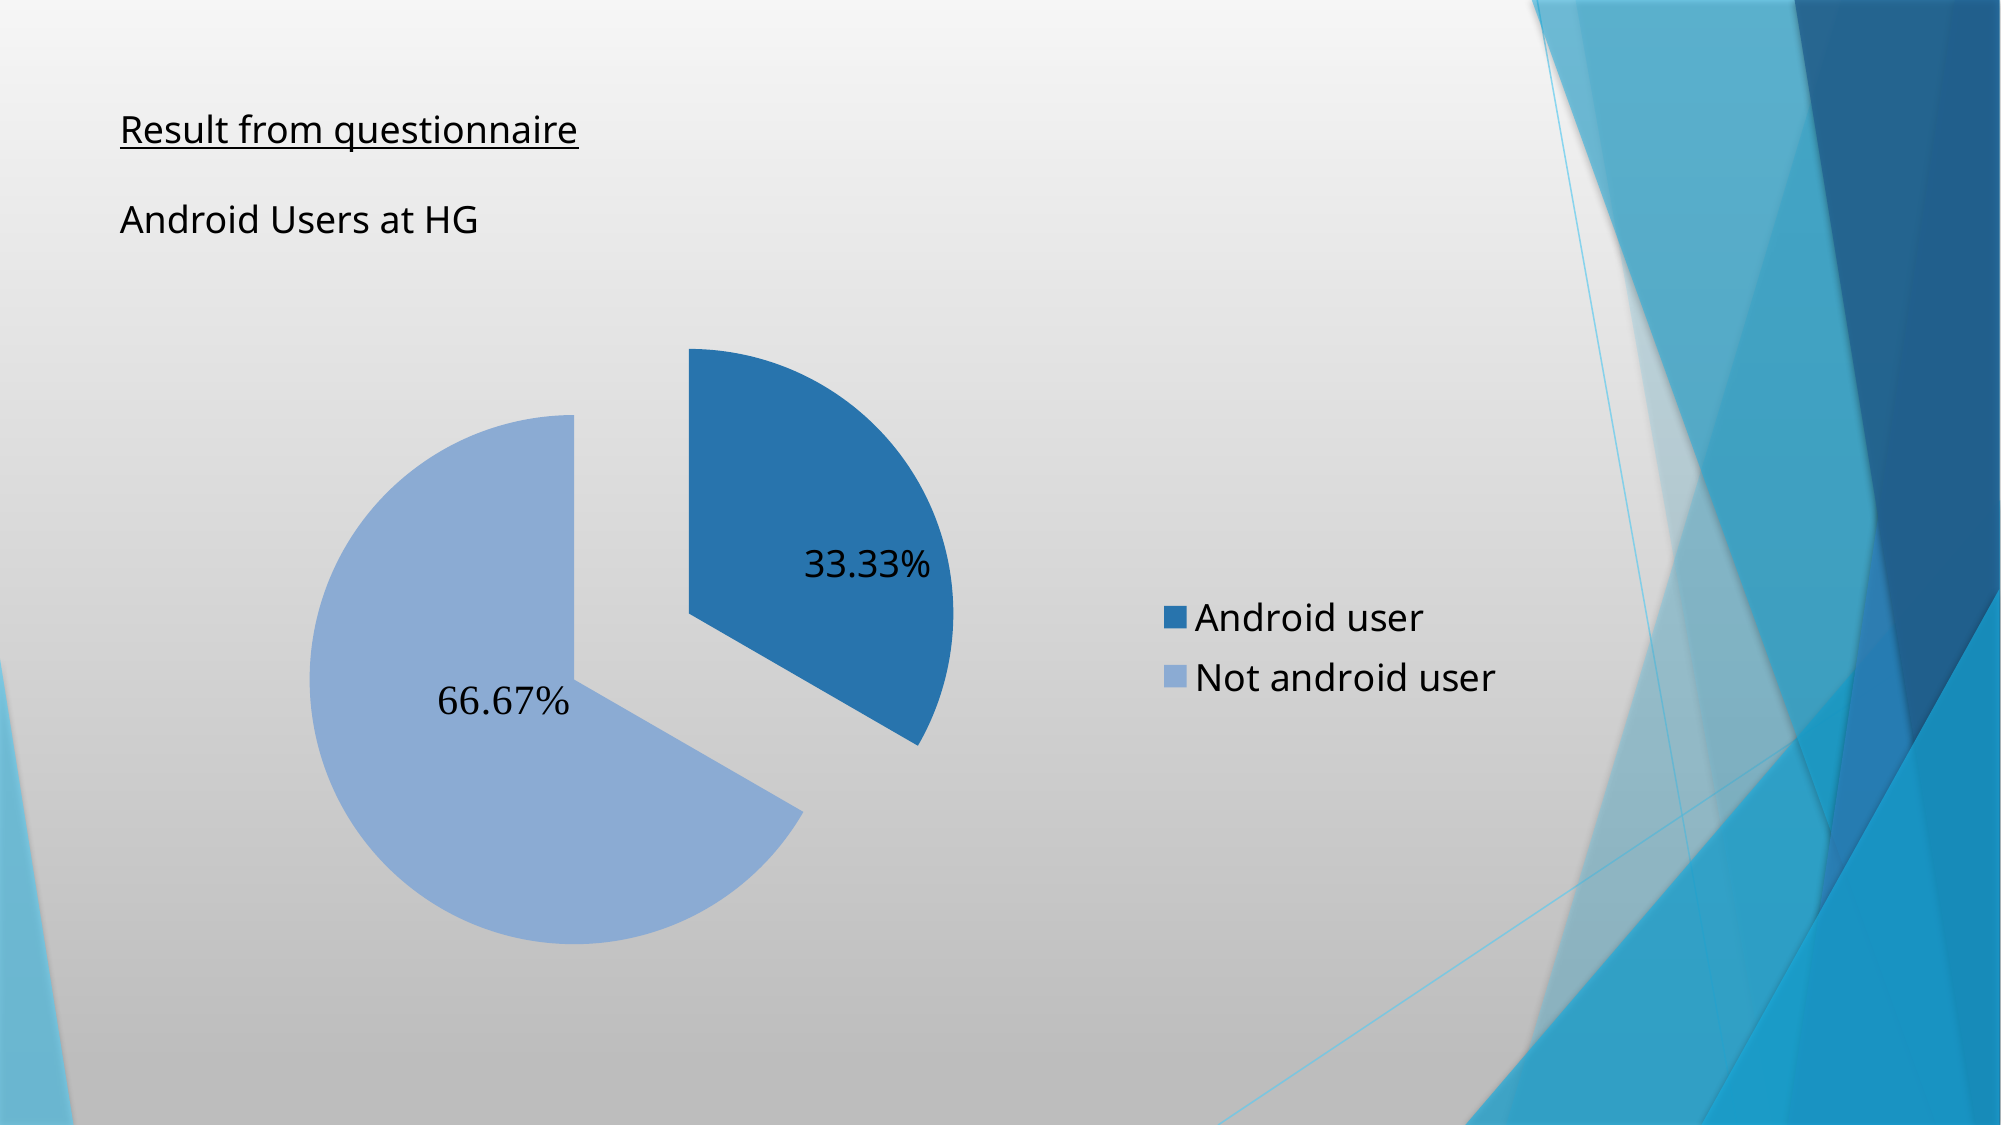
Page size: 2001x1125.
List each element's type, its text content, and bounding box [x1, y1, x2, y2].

text_box Result from questionnaire Android Users at HG [105, 98, 594, 249]
chart [110, 301, 1522, 992]
